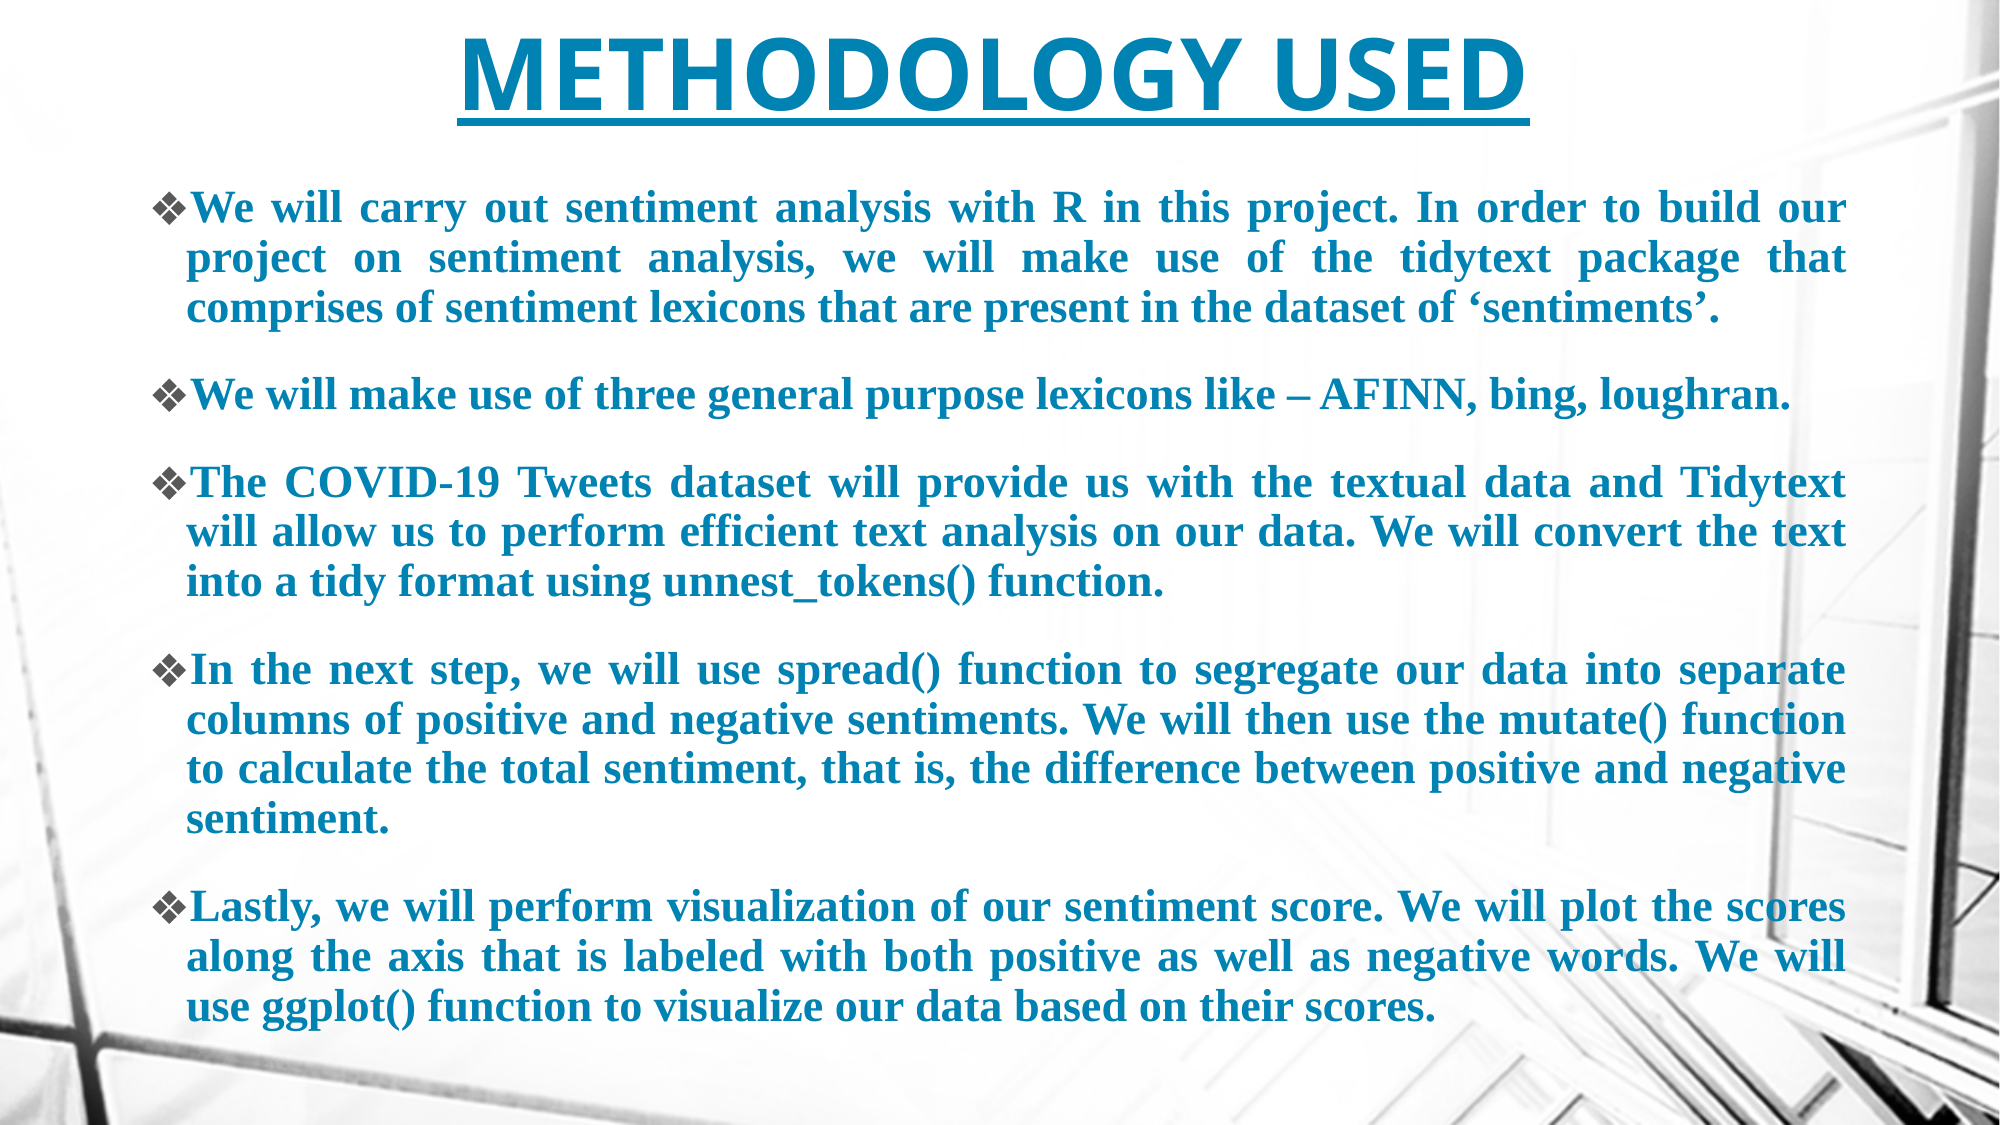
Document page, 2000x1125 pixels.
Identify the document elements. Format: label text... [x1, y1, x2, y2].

picture [0, 0, 2000, 1125]
list We will carry out sentiment analysis with R in this project. In order to build our project on sentiment analysis, we will make use of the tidytext package that comprises of sentiment lexicons that are present in the dataset of ‘sentiments’. We will make use of three general purpose lexicons like – AFINN, bing, loughran. The COVID-19 Tweets dataset will provide us with the textual data and Tidytext will allow us to perform efficient text analysis on our data. We will convert the text into a tidy format using unnest_tokens() function. In the next step, we will use spread() function to segregate our data into separate columns of positive and negative sentiments. We will then use the mutate() function to calculate the total sentiment, that is, the difference between positive and negative sentiment. Lastly, we will perform visualization of our sentiment score. We will plot the scores along the axis that is labeled with both positive as well as negative words. We will use ggplot() function to visualize our data based on their scores. [126, 174, 1864, 1050]
title METHODOLOGY USED [124, 12, 1863, 138]
